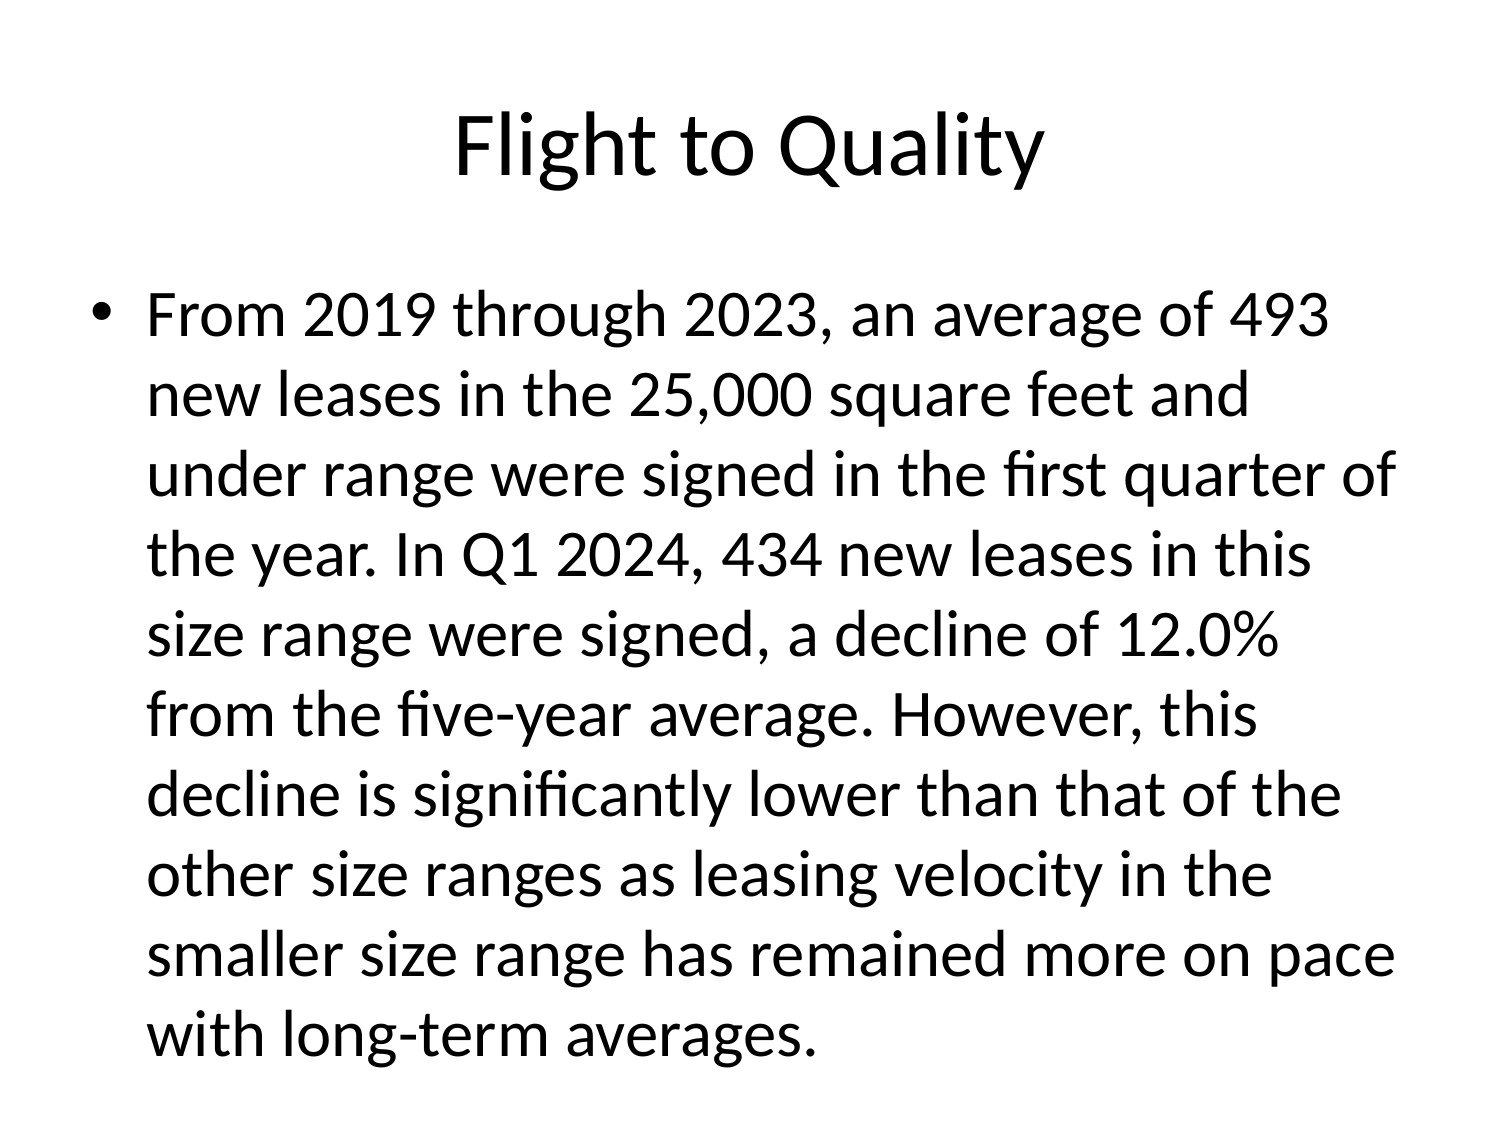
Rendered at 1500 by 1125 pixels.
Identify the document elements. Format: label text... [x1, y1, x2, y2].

title Flight to Quality [75, 45, 1425, 233]
list From 2019 through 2023, an average of 493 new leases in the 25,000 square feet and under range were signed in the first quarter of the year. In Q1 2024, 434 new leases in this size range were signed, a decline of 12.0% from the five-year average. However, this decline is significantly lower than that of the other size ranges as leasing velocity in the smaller size range has remained more on pace with long-term averages. [75, 262, 1425, 1005]
